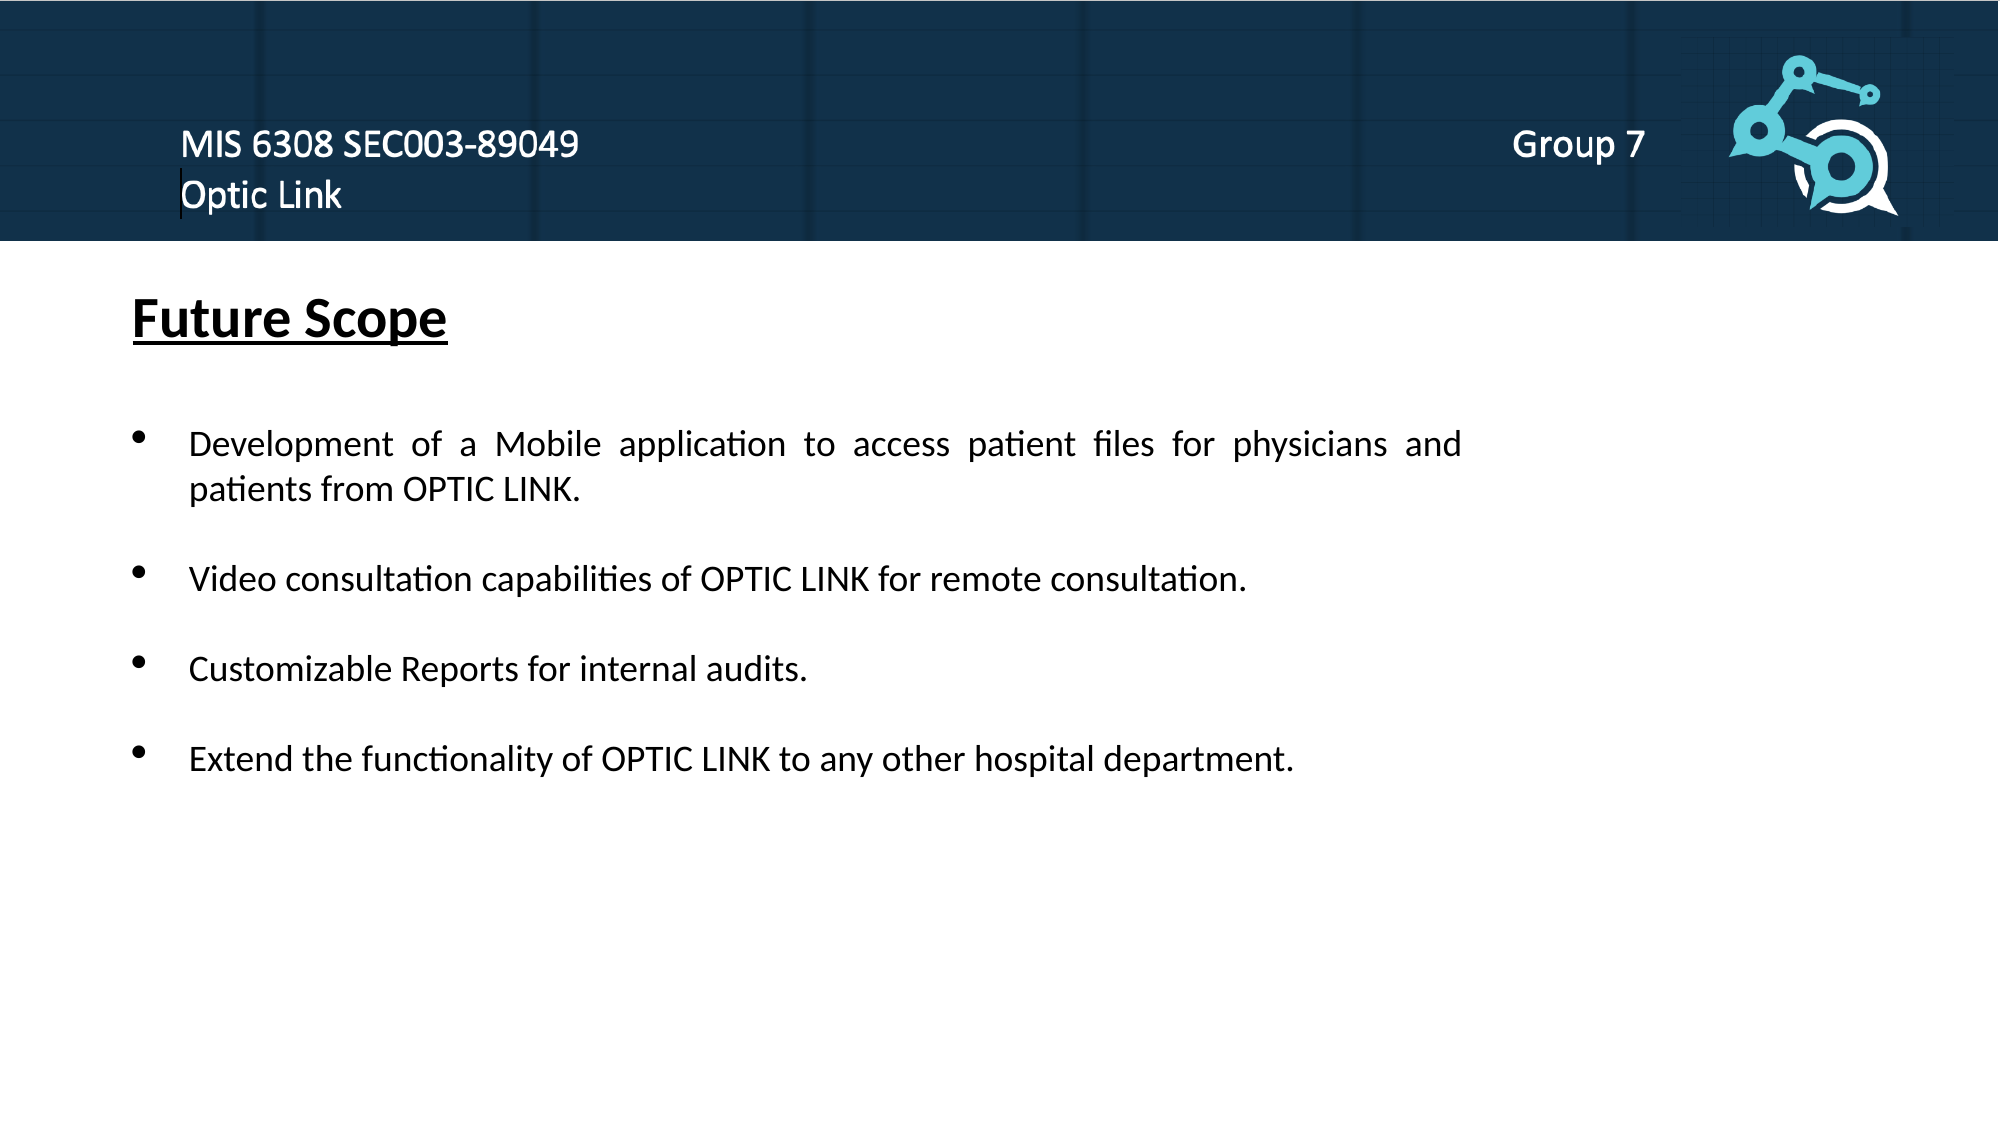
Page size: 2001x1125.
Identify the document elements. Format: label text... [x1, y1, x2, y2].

text_box Future Scope Development of a Mobile application to access patient files for physicians and patients from OPTIC LINK. Video consultation capabilities of OPTIC LINK for remote consultation. Customizable Reports for internal audits. Extend the functionality of OPTIC LINK to any other hospital department. [117, 271, 1479, 857]
picture [0, 0, 2000, 241]
